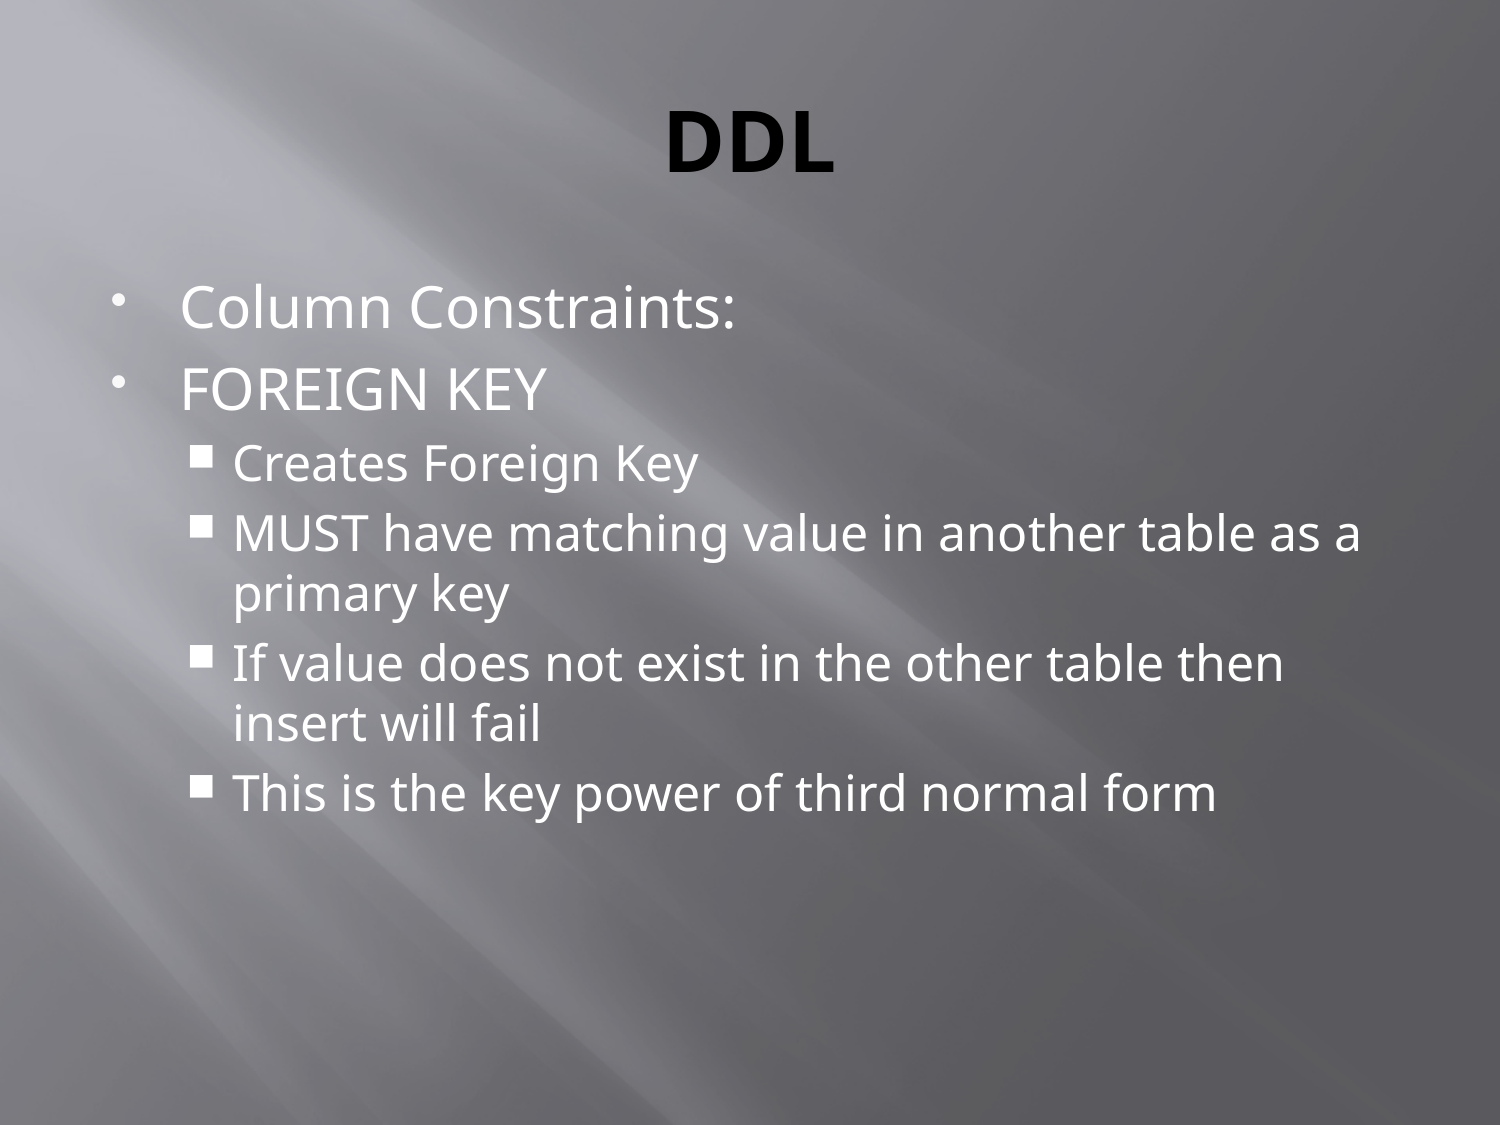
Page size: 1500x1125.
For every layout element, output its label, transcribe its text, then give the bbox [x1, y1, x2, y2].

title DDL [75, 45, 1425, 233]
list Column Constraints: FOREIGN KEY Creates Foreign Key MUST have matching value in another table as a primary key If value does not exist in the other table then insert will fail This is the key power of third normal form [75, 262, 1425, 1035]
